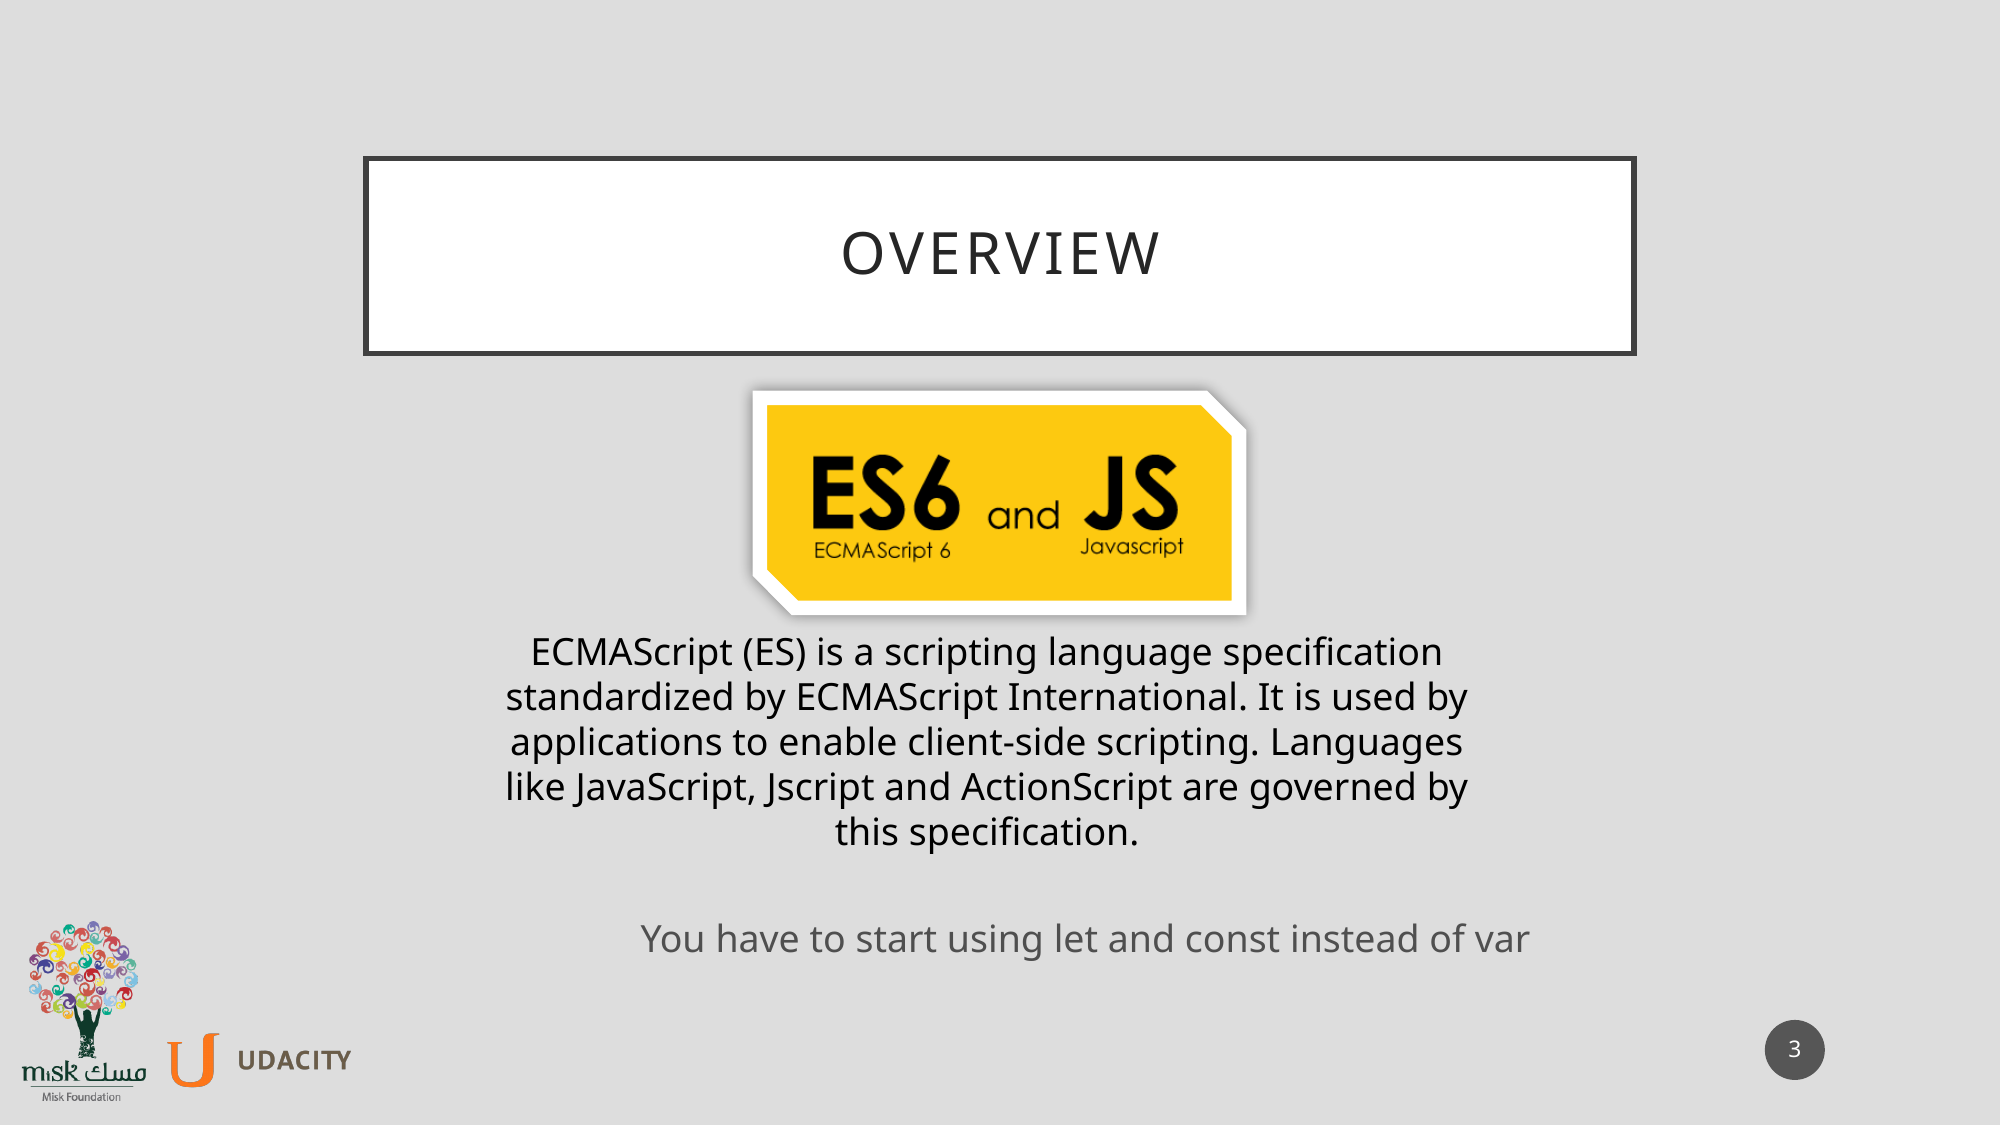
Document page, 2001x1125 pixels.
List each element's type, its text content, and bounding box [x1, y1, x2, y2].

picture [21, 921, 369, 1106]
title Overview [363, 156, 1637, 356]
slide_number 3 [1764, 1019, 1825, 1080]
text_box ECMAScript (ES) is a scripting language specification standardized by ECMAScript International. It is used by applications to enable client-side scripting. Languages like JavaScript, Jscript and ActionScript are governed by this specification. [487, 620, 1488, 860]
text_box You have to start using let and const instead of var [625, 907, 1546, 967]
text_box [500, 337, 1500, 398]
picture [759, 397, 1240, 608]
